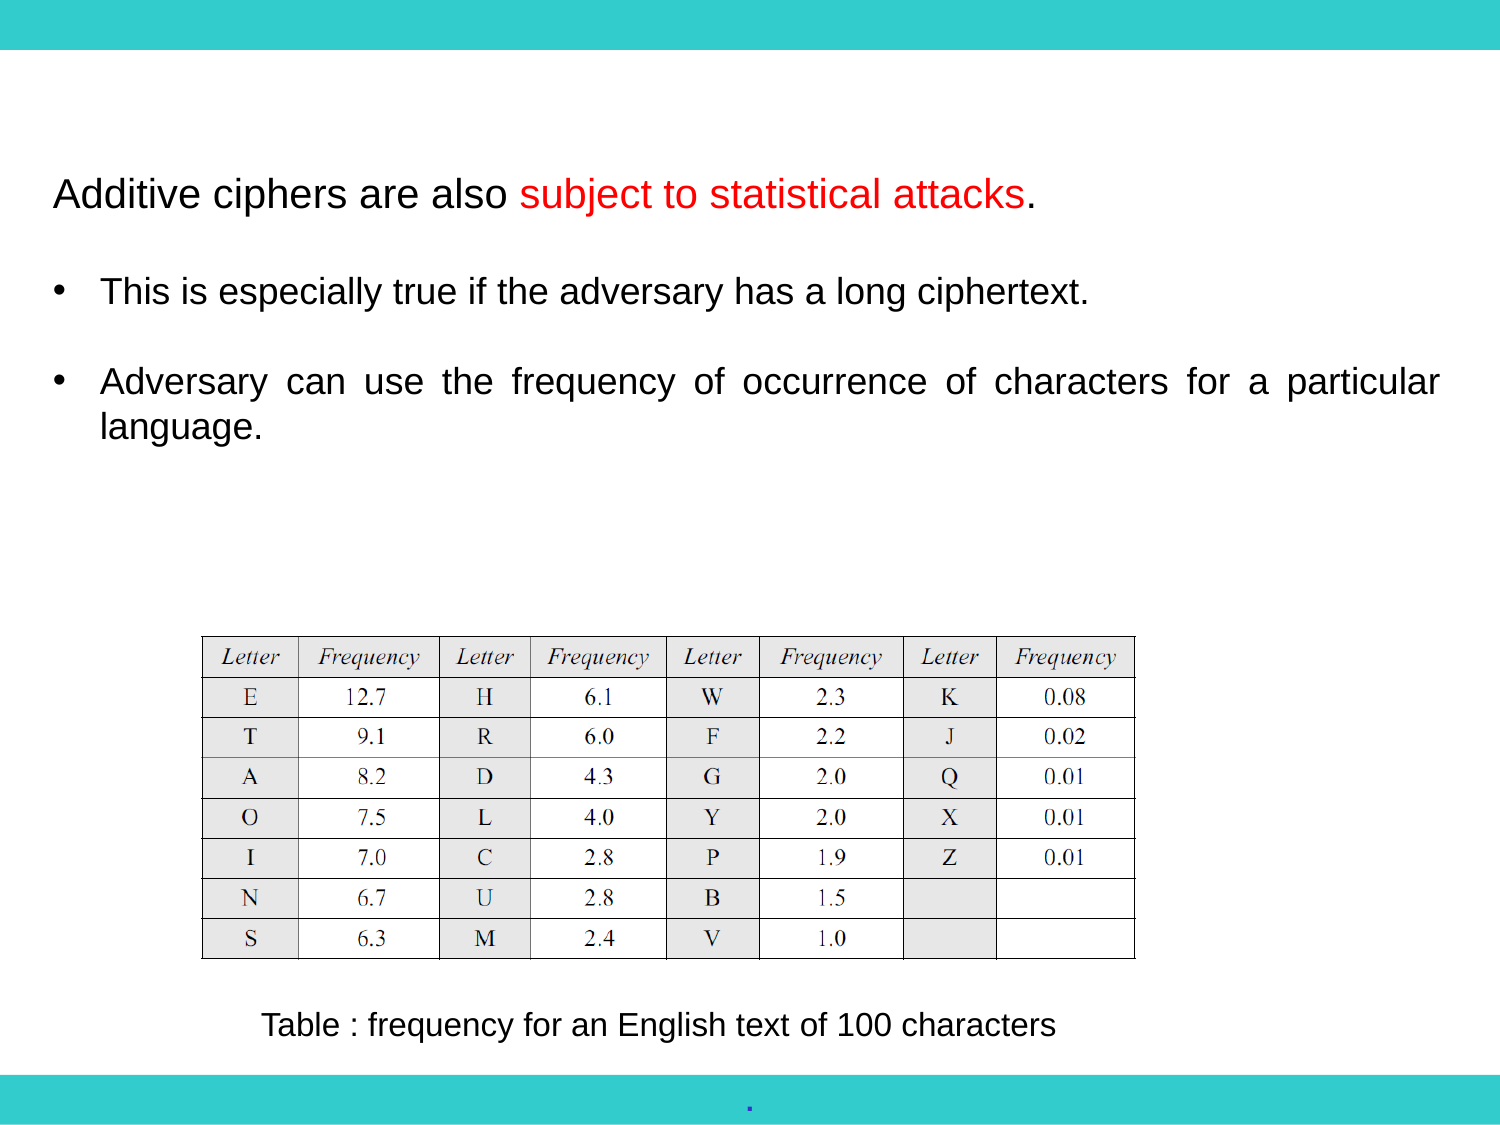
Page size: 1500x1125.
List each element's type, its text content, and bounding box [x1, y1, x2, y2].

picture [196, 627, 1140, 966]
text_box . [0, 1074, 1500, 1125]
text_box [0, 0, 1500, 50]
text_box Table : frequency for an English text of 100 characters [246, 995, 1091, 1051]
text_box Additive ciphers are also subject to statistical attacks. This is especially true if the adversary has a long ciphertext. Adversary can use the frequency of occurrence of characters for a particular language. [38, 159, 1456, 454]
